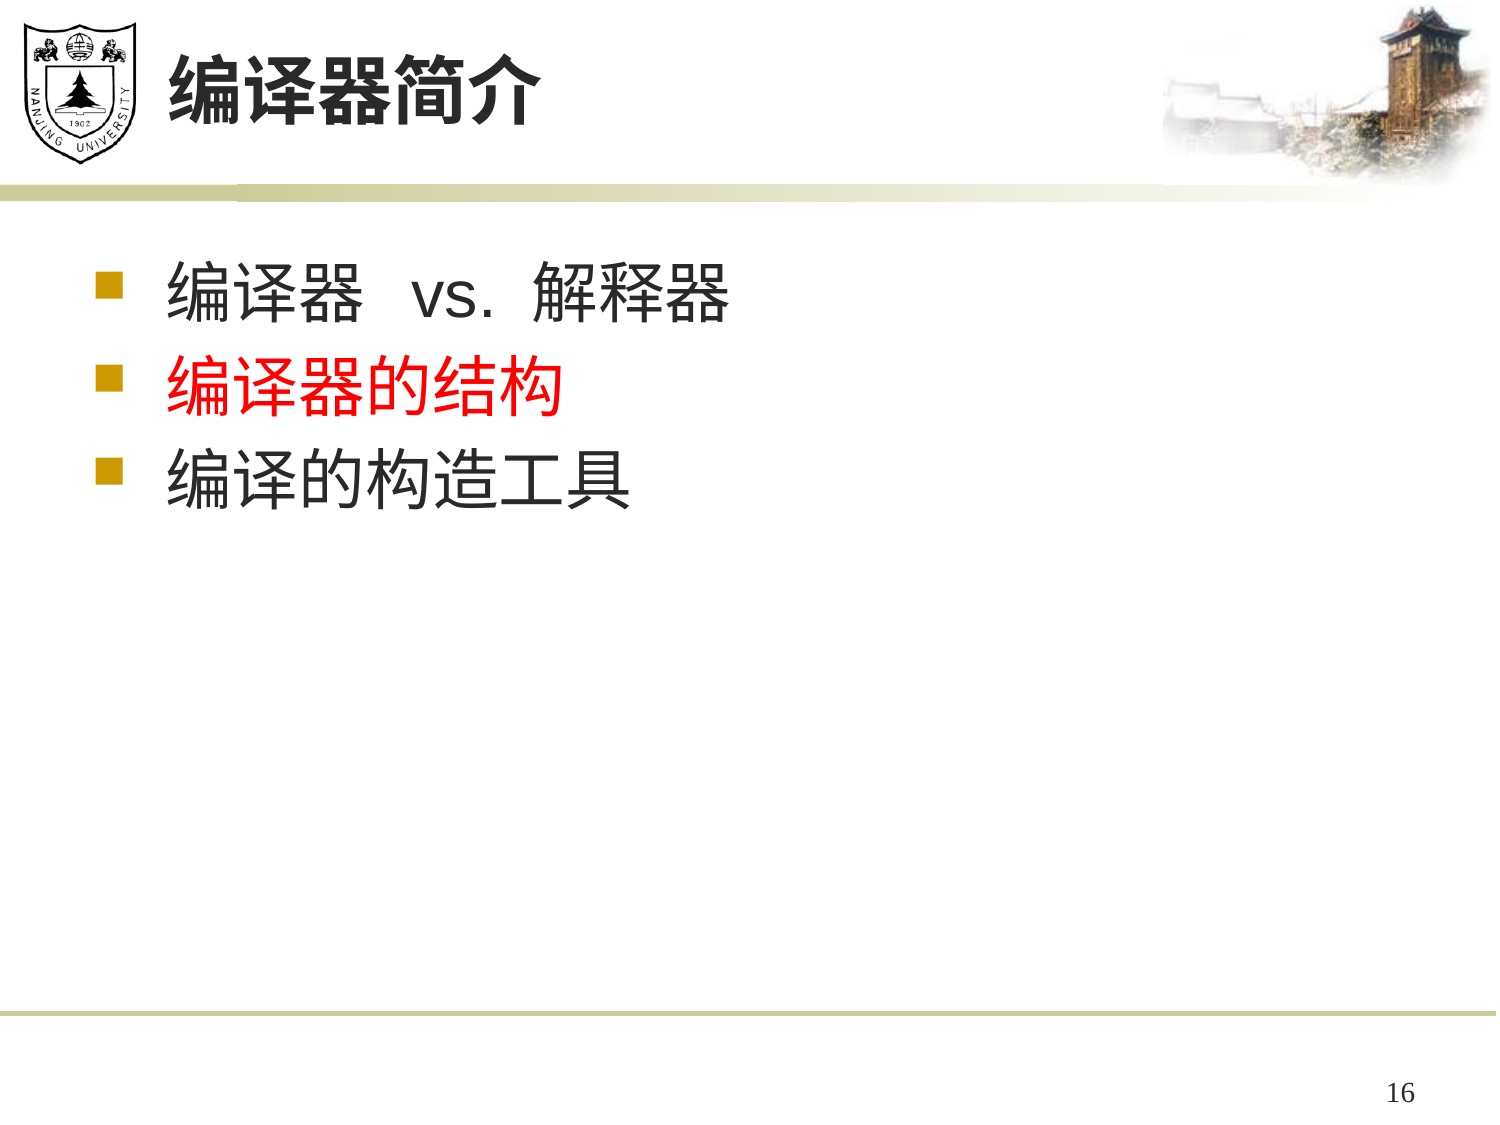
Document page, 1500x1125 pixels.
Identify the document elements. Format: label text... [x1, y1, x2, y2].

list 编译器 vs. 解释器 编译器的结构 编译的构造工具 [76, 243, 1413, 965]
picture [1163, 4, 1491, 185]
title 编译器简介 [152, 35, 1254, 141]
picture [17, 18, 143, 168]
picture [0, 1011, 1496, 1016]
